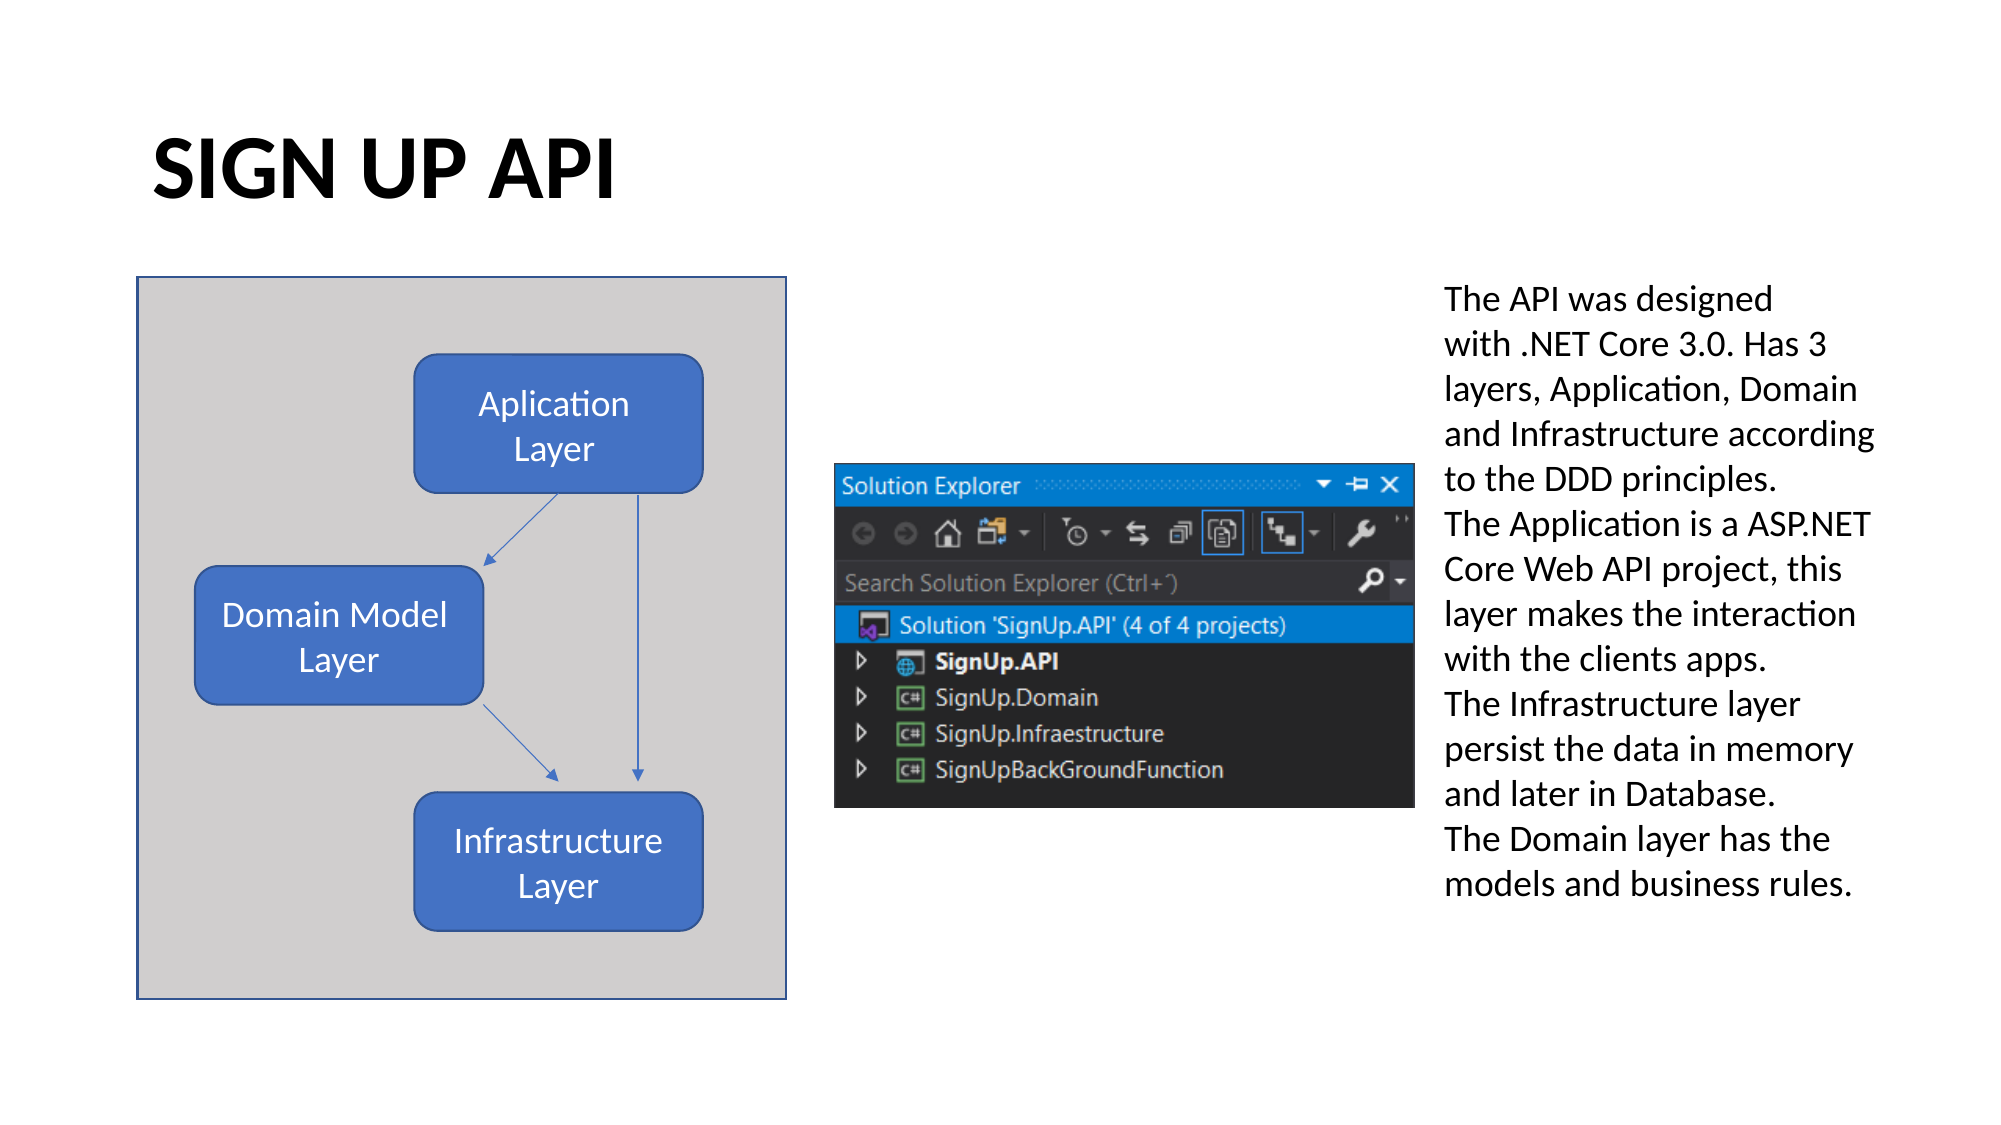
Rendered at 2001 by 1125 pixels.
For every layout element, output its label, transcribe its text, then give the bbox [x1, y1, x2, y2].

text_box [483, 492, 559, 567]
text_box Aplication Layer [413, 353, 704, 494]
text_box Infrastructure Layer [413, 791, 704, 932]
text_box [136, 276, 787, 1000]
text_box Domain Model Layer [193, 565, 485, 706]
picture [834, 463, 1415, 808]
title SIGN UP API [137, 59, 1863, 278]
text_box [483, 704, 559, 782]
text_box The API was designed with .NET Core 3.0. Has 3 layers, Application, Domain and Infrastructure according to the DDD principles. The Application is a ASP.NET Core Web API project, this layer makes the interaction with the clients apps. The Infrastructure layer persist the data in memory and later in Database. The Domain layer has the models and business rules. [1429, 266, 1905, 912]
